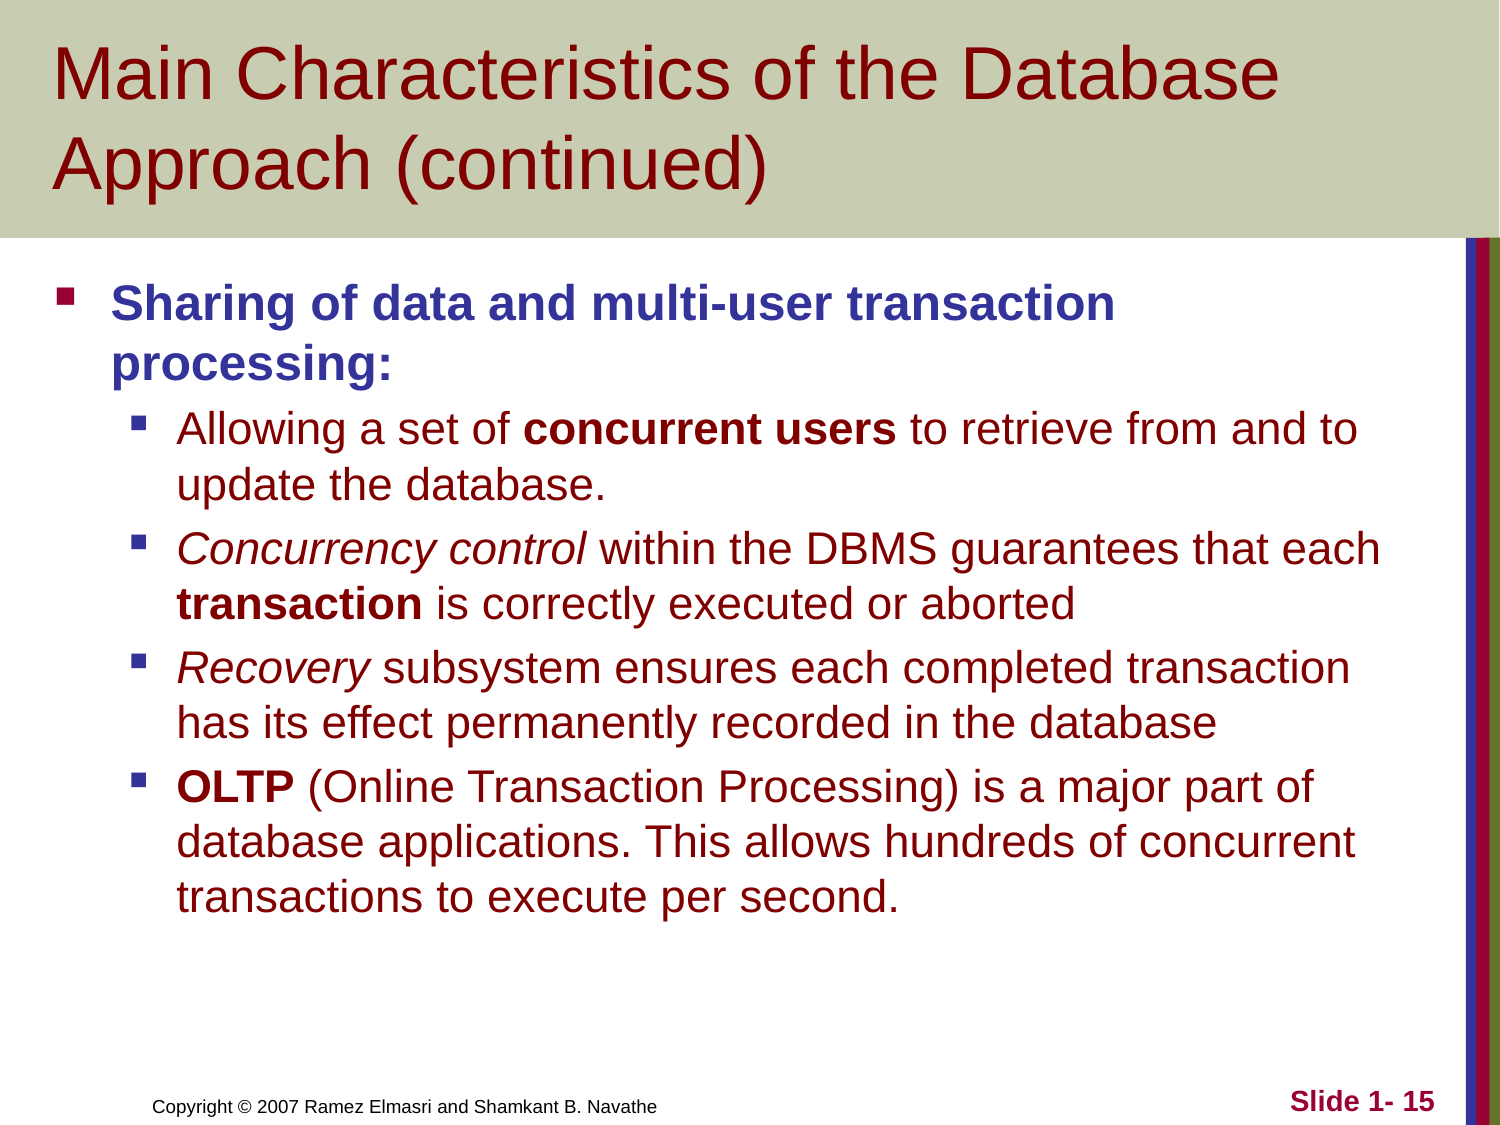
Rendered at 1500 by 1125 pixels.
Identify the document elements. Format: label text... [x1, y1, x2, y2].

slide_number Slide 1- 15 [1137, 1050, 1450, 1125]
title Main Characteristics of the Database Approach (continued) [37, 49, 1317, 213]
list Sharing of data and multi-user transaction processing: Allowing a set of concurrent users to retrieve from and to update the database. Concurrency control within the DBMS guarantees that each transaction is correctly executed or aborted Recovery subsystem ensures each completed transaction has its effect permanently recorded in the database OLTP (Online Transaction Processing) is a major part of database applications. This allows hundreds of concurrent transactions to execute per second. [39, 262, 1400, 1013]
